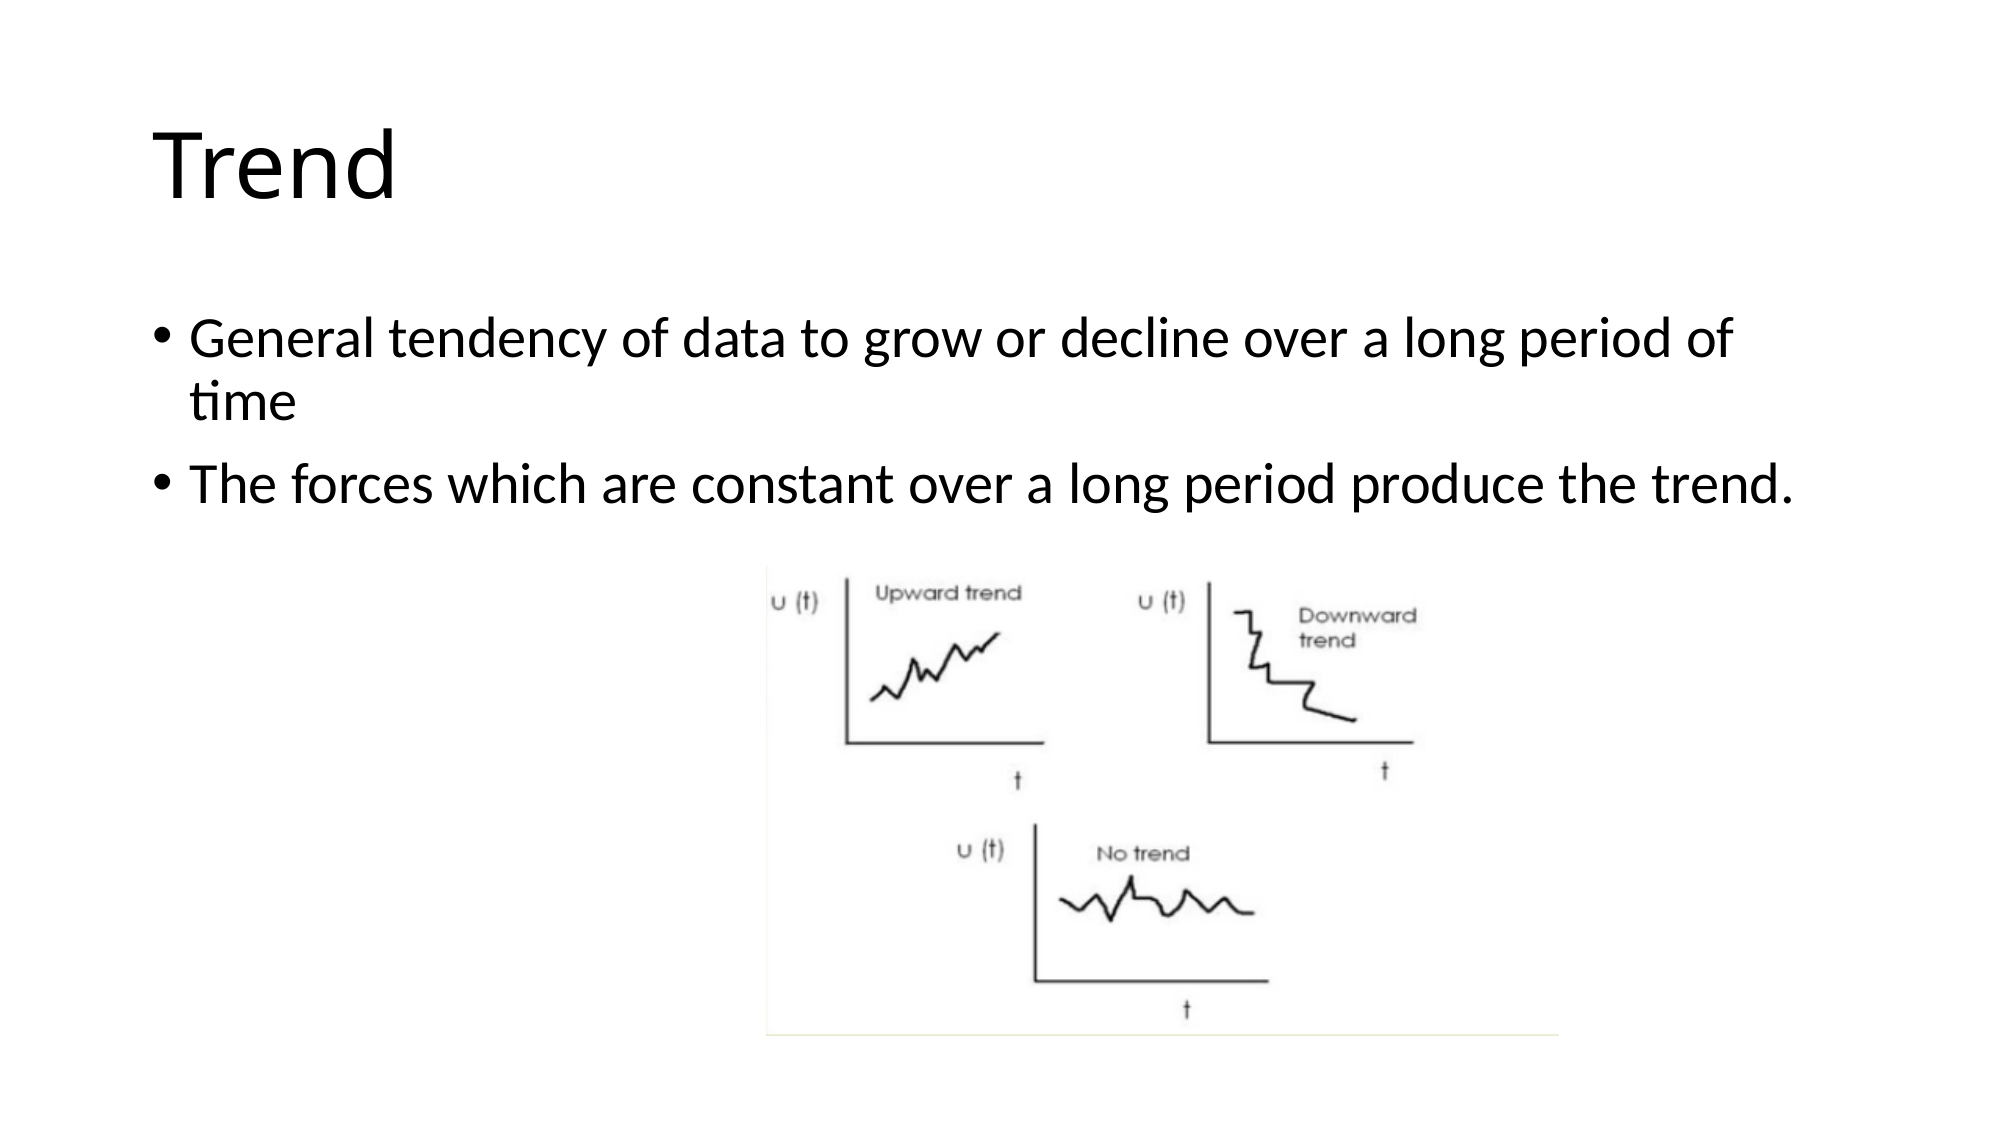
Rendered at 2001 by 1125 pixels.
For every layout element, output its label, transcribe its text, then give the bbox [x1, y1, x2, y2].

list General tendency of data to grow or decline over a long period of time The forces which are constant over a long period produce the trend. [137, 299, 1863, 1014]
title Trend [137, 59, 1863, 278]
picture [766, 565, 1559, 1036]
